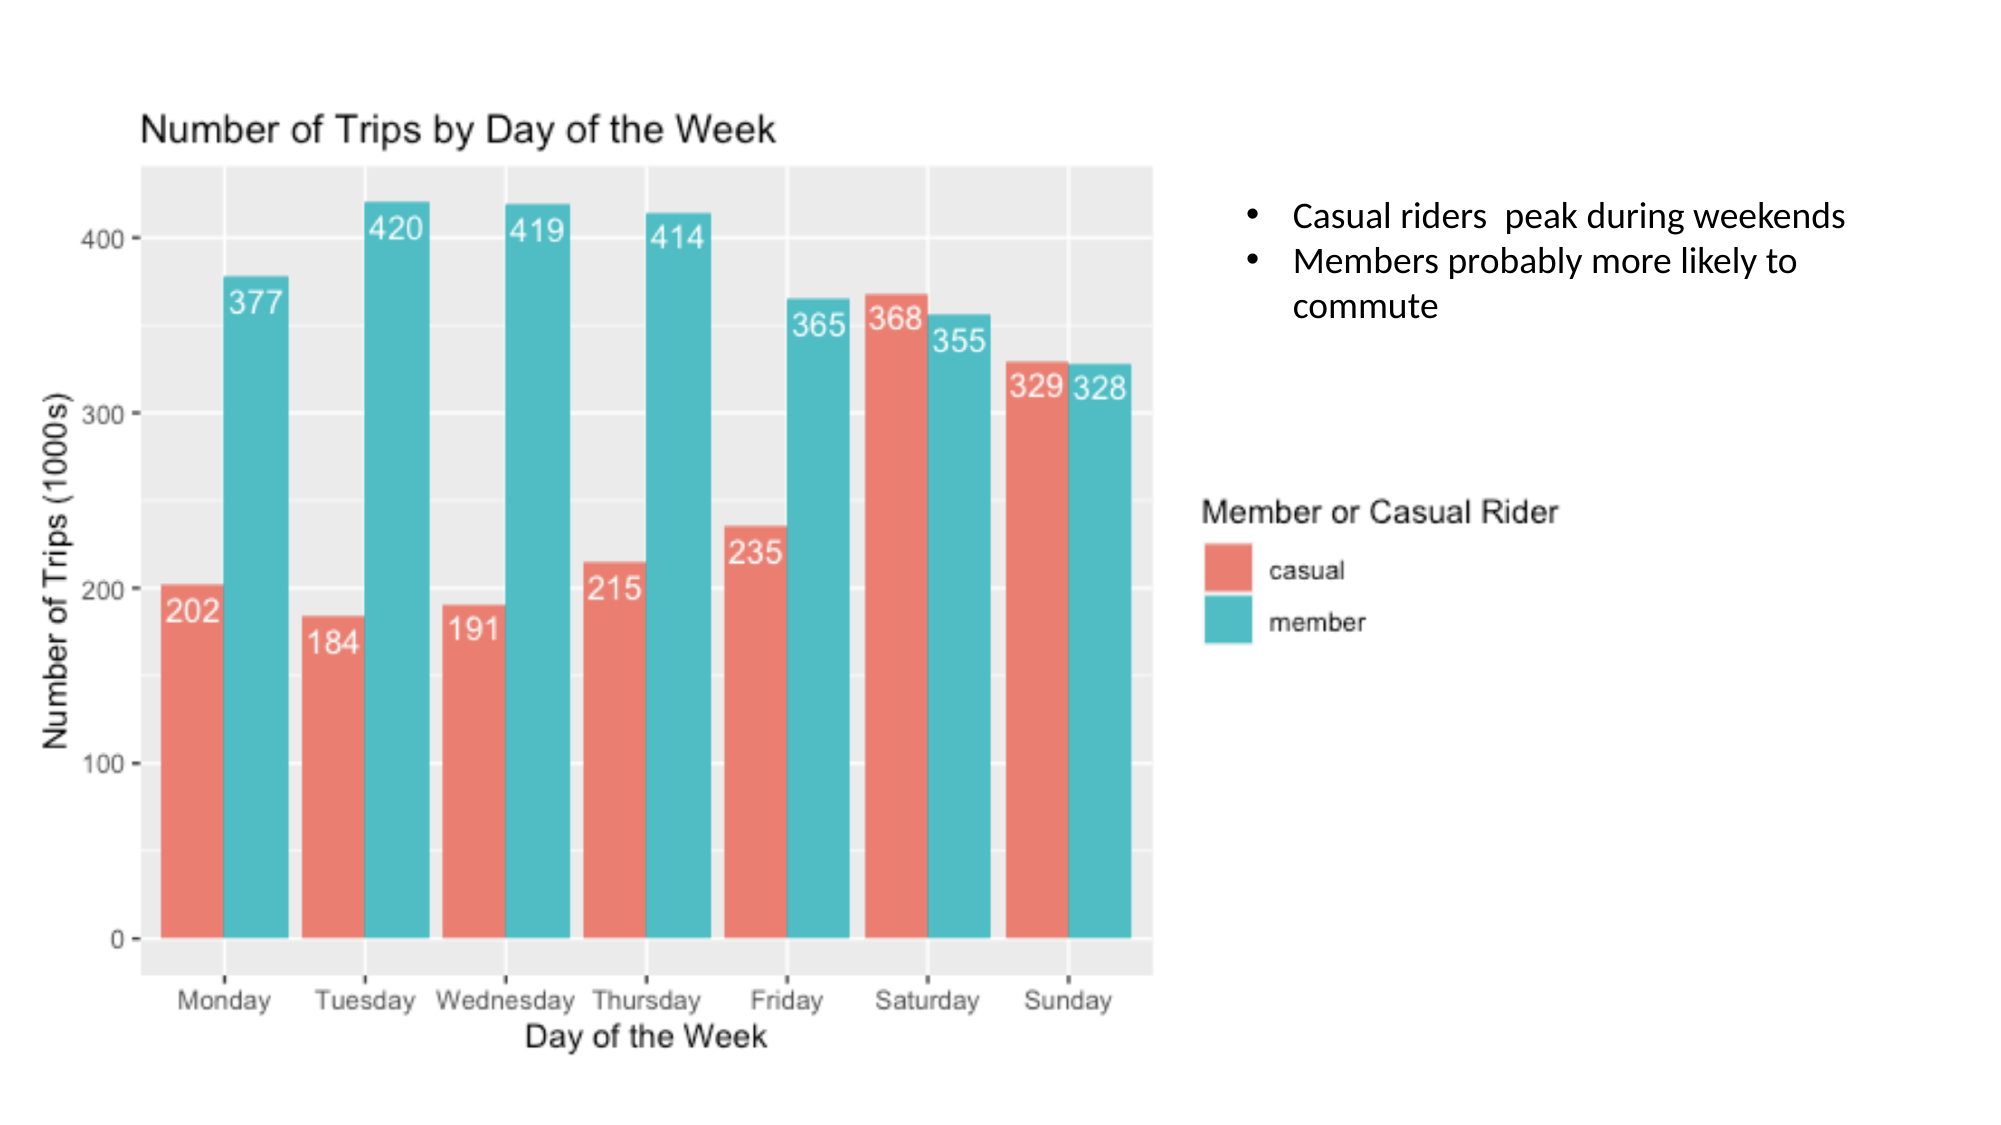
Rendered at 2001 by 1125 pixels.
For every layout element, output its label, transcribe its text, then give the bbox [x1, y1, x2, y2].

text_box Casual riders peak during weekends Members probably more likely to commute [1577, 183, 1871, 334]
picture [21, 103, 1577, 1077]
